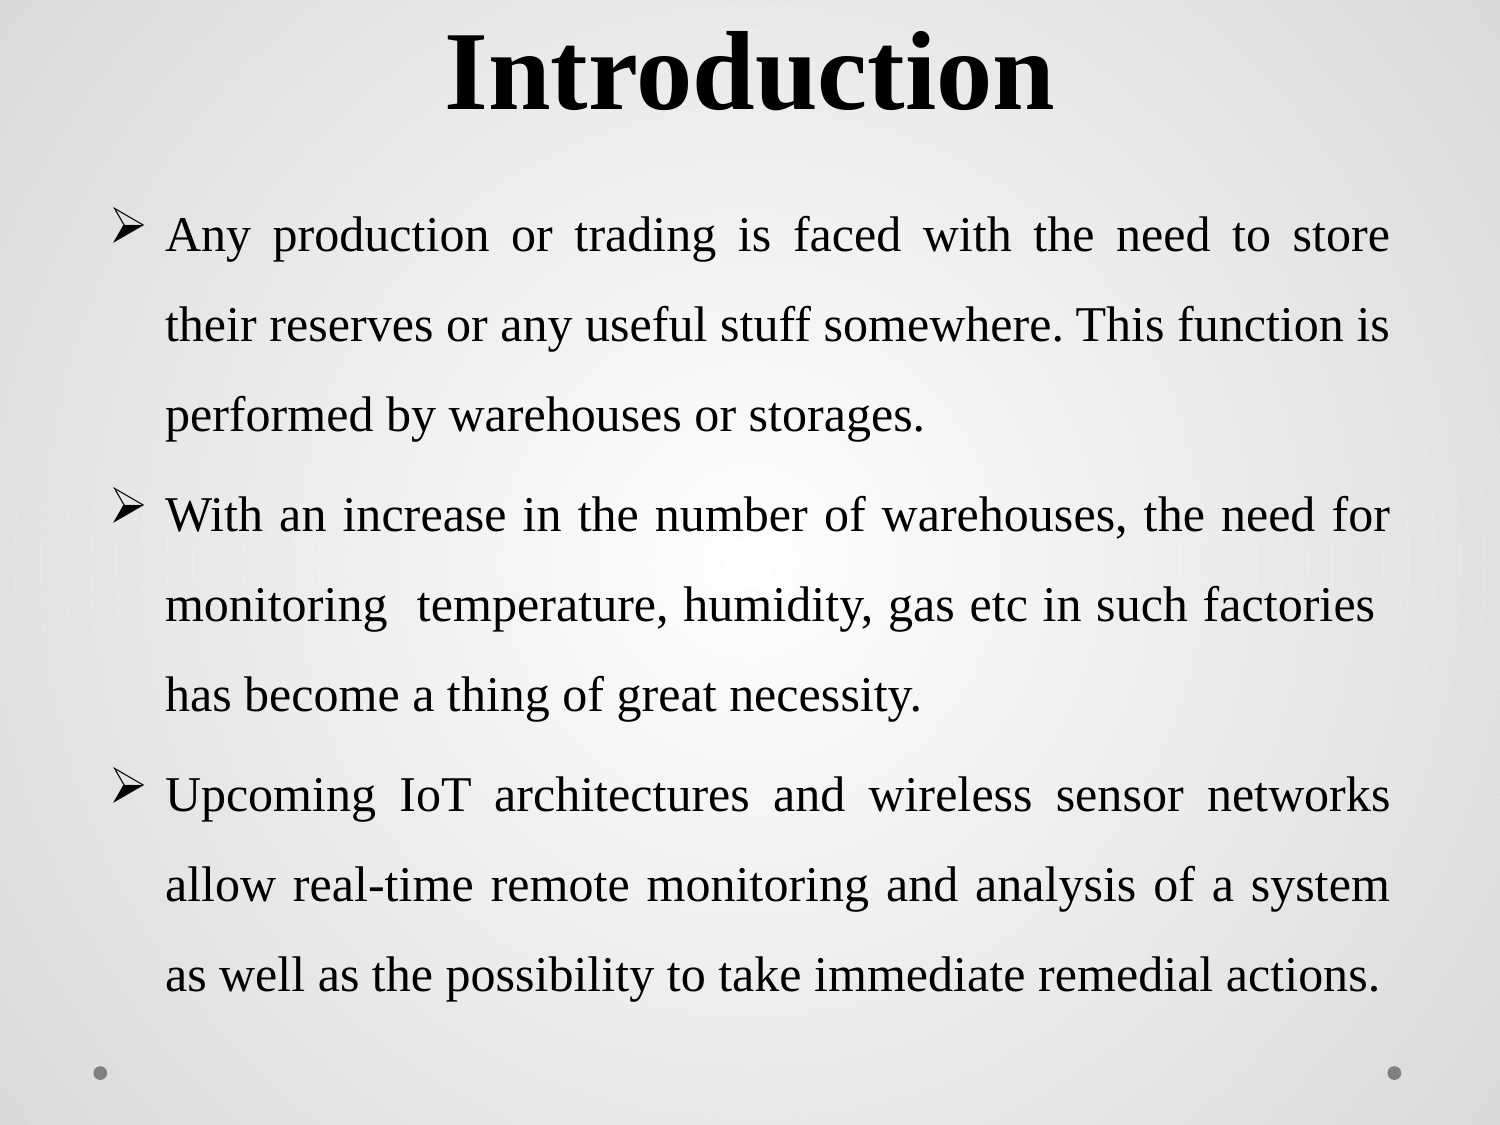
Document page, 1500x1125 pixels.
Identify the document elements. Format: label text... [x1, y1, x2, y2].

list Any production or trading is faced with the need to store their reserves or any useful stuff somewhere. This function is performed by warehouses or storages. With an increase in the number of warehouses, the need for monitoring temperature, humidity, gas etc in such factories has become a thing of great necessity. Upcoming IoT architectures and wireless sensor networks allow real-time remote monitoring and analysis of a system as well as the possibility to take immediate remedial actions. [93, 164, 1407, 1079]
title Introduction [0, 0, 1500, 140]
